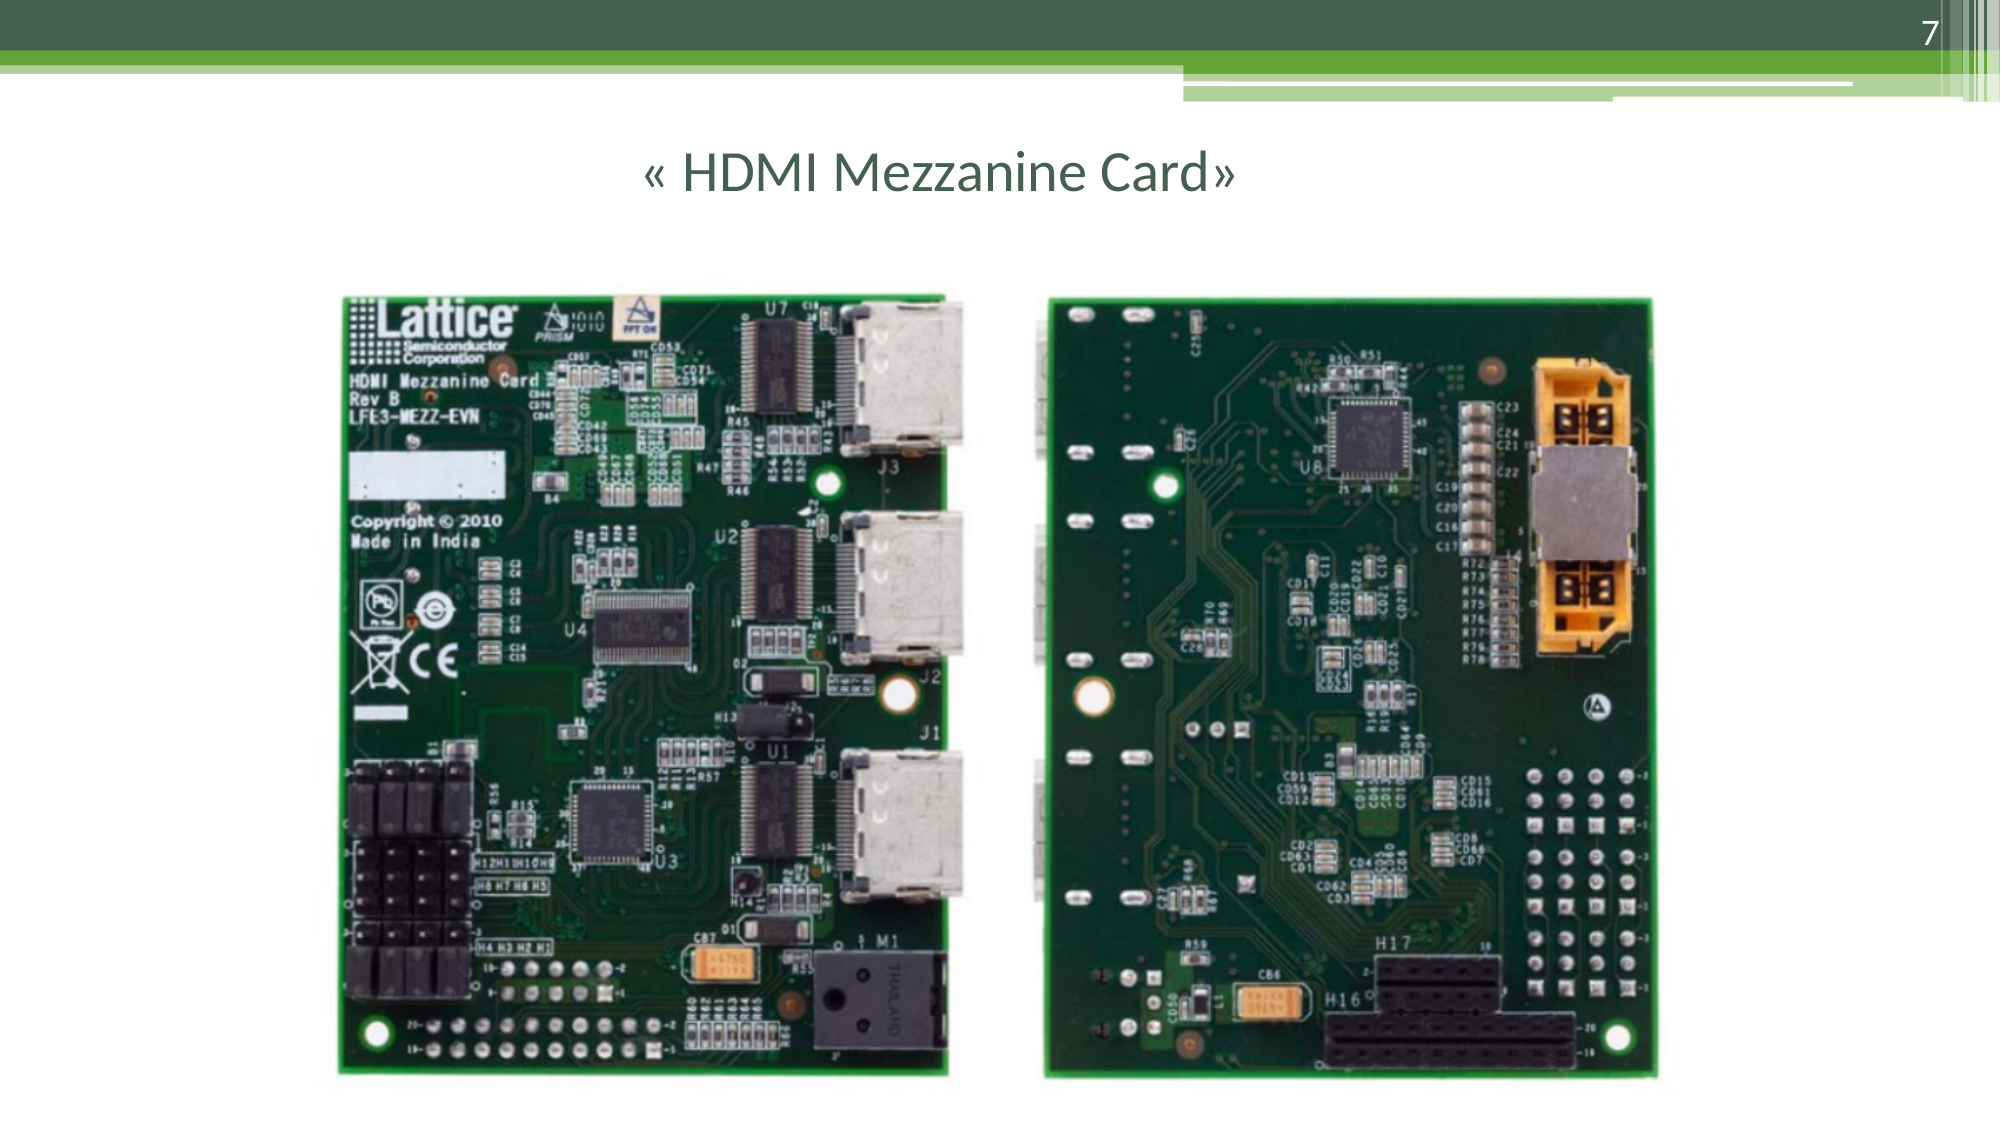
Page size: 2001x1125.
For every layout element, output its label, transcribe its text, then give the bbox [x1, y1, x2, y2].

slide_number 7 [1788, 0, 1955, 61]
picture [275, 273, 1725, 1117]
text_box « HDMI Mezzanine Card» [607, 126, 1302, 273]
